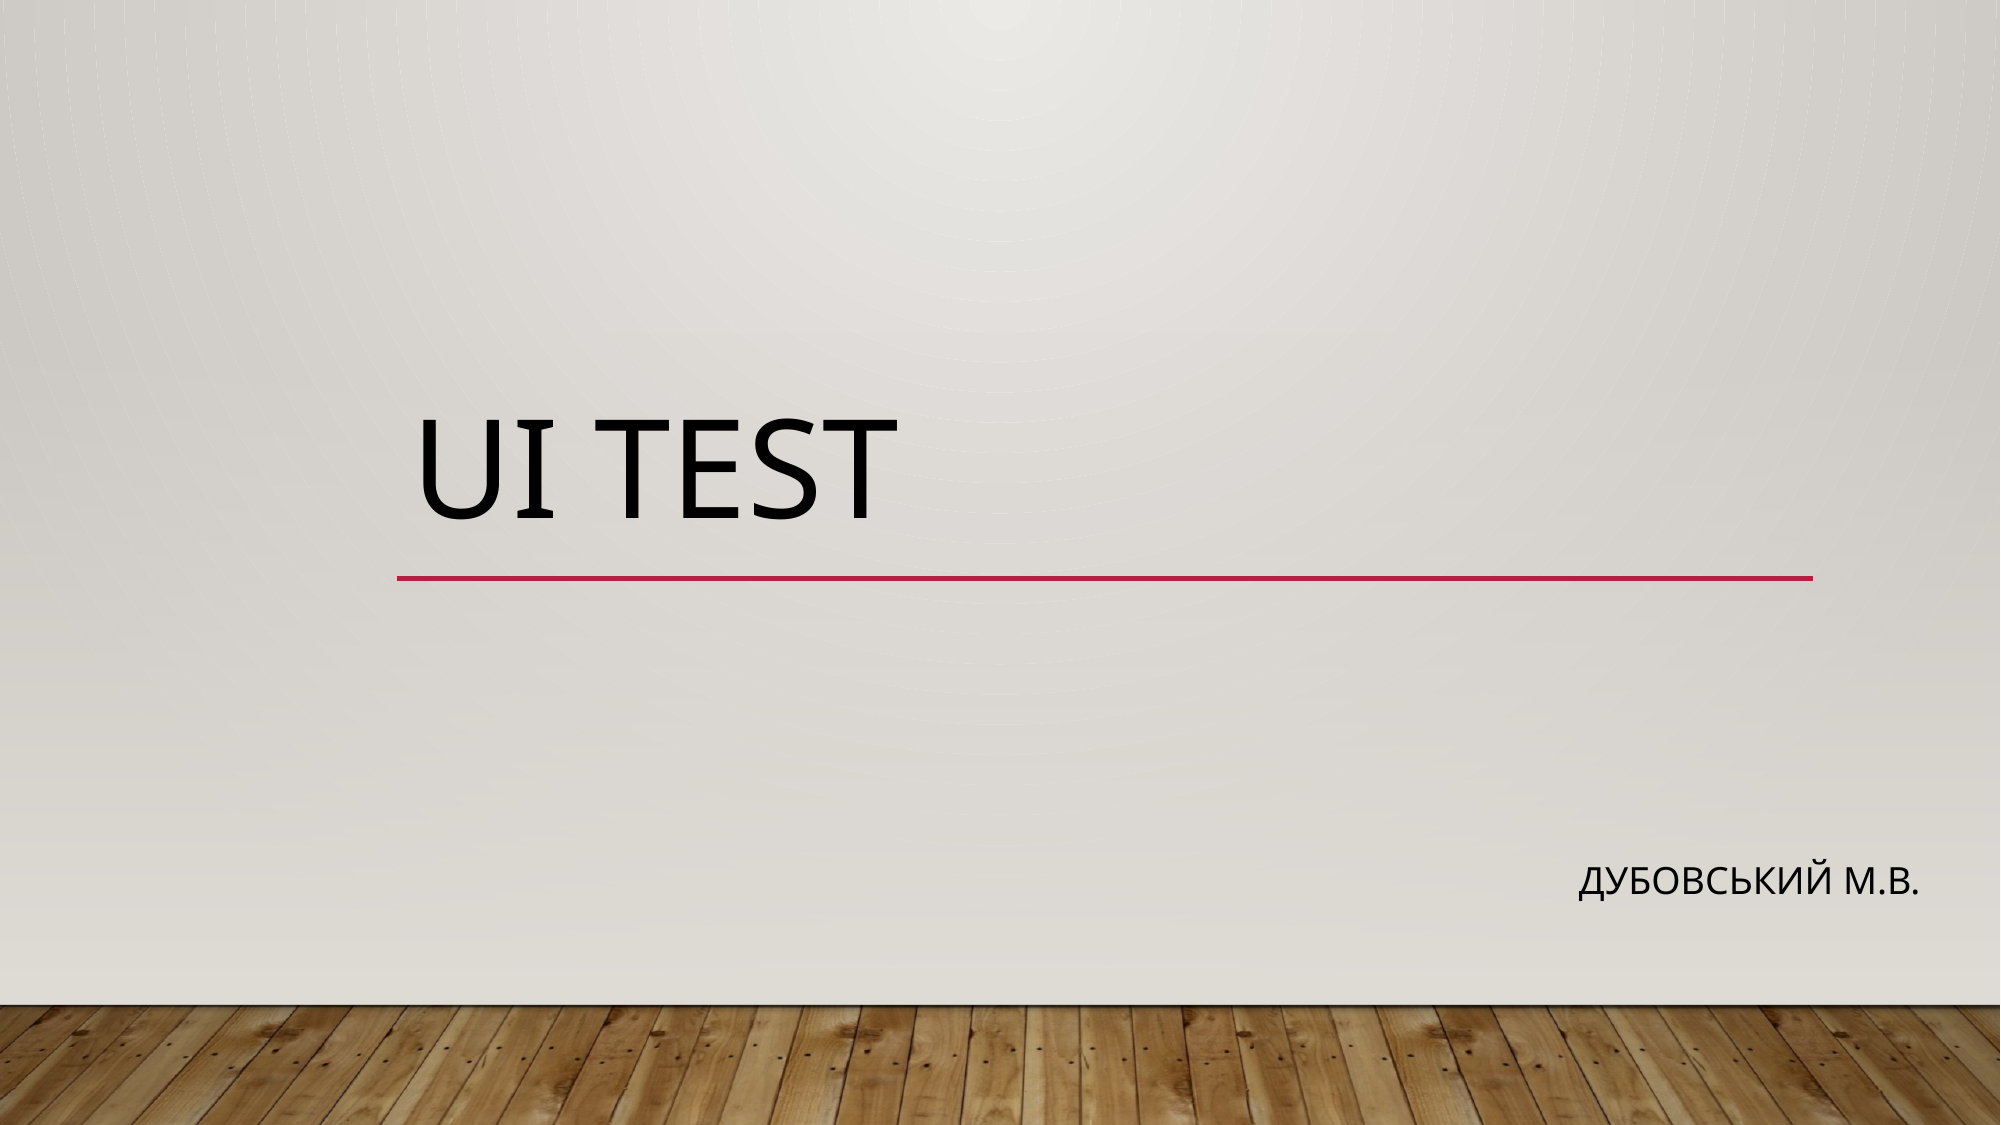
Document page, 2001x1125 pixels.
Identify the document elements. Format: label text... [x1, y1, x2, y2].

title UI Test [396, 131, 1814, 549]
subtitle Дубовський М.В. [1564, 833, 2000, 994]
picture [0, 1005, 2000, 1125]
